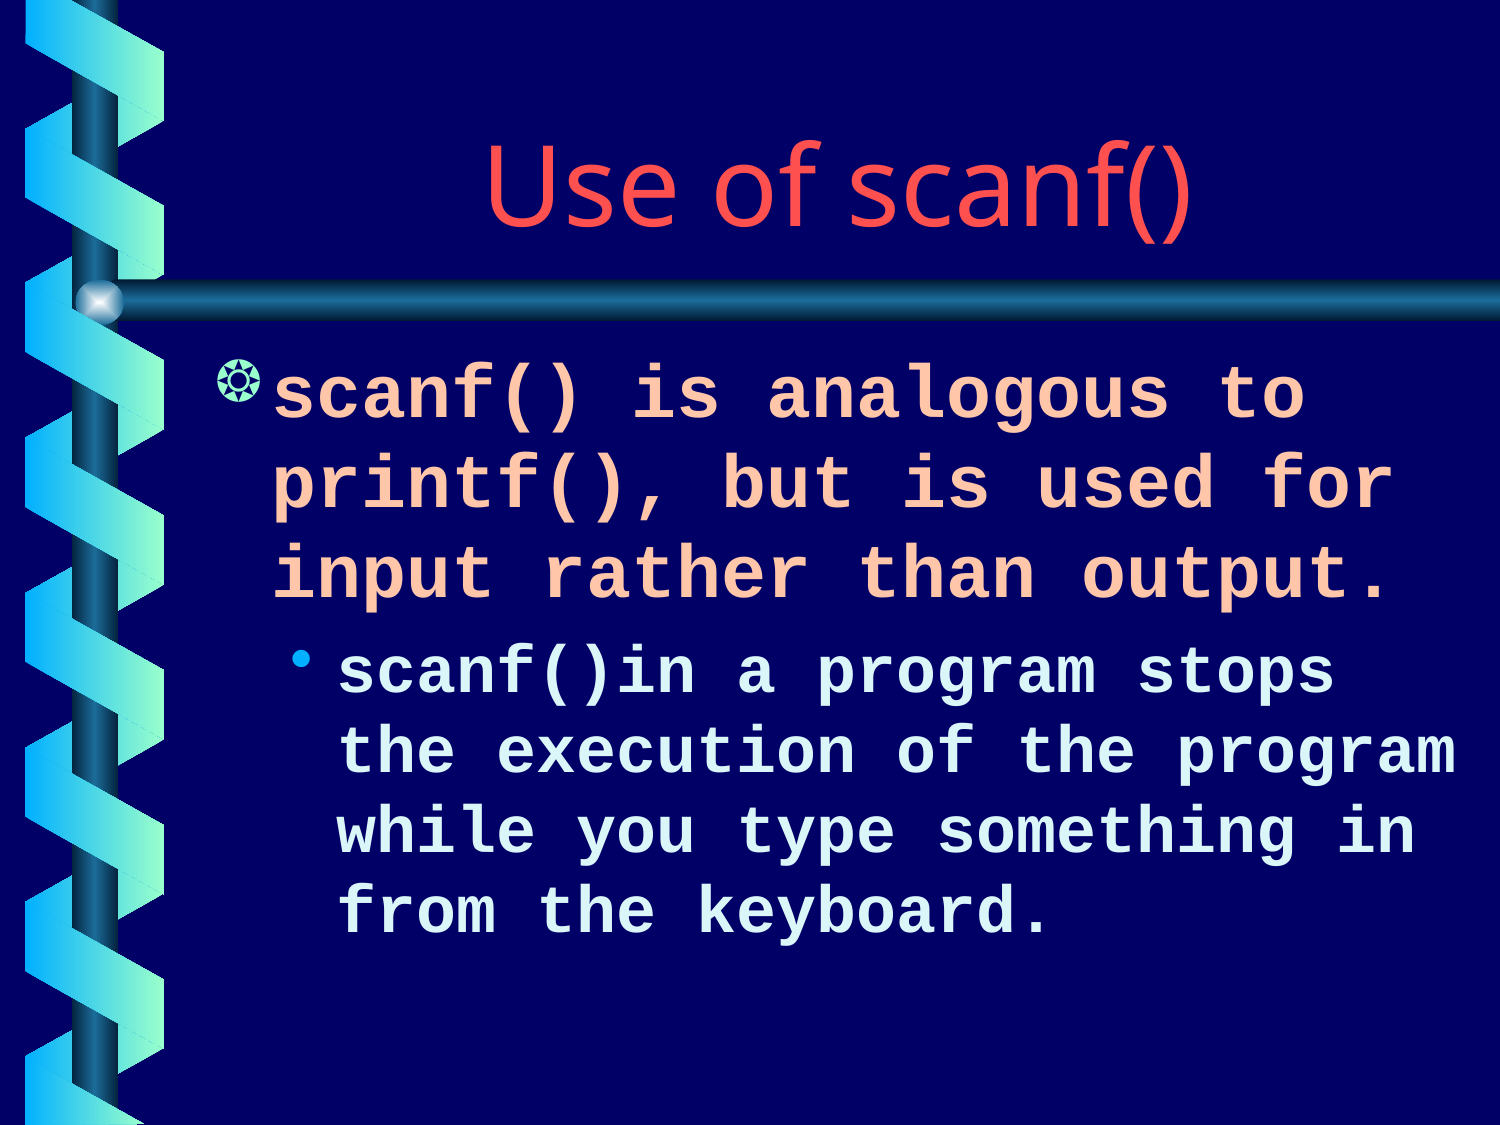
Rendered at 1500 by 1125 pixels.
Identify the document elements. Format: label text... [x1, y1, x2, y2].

title Use of scanf() [200, 68, 1475, 257]
list scanf() is analogous to printf(), but is used for input rather than output. scanf()in a program stops the execution of the program while you type something in from the keyboard. [200, 335, 1475, 1011]
